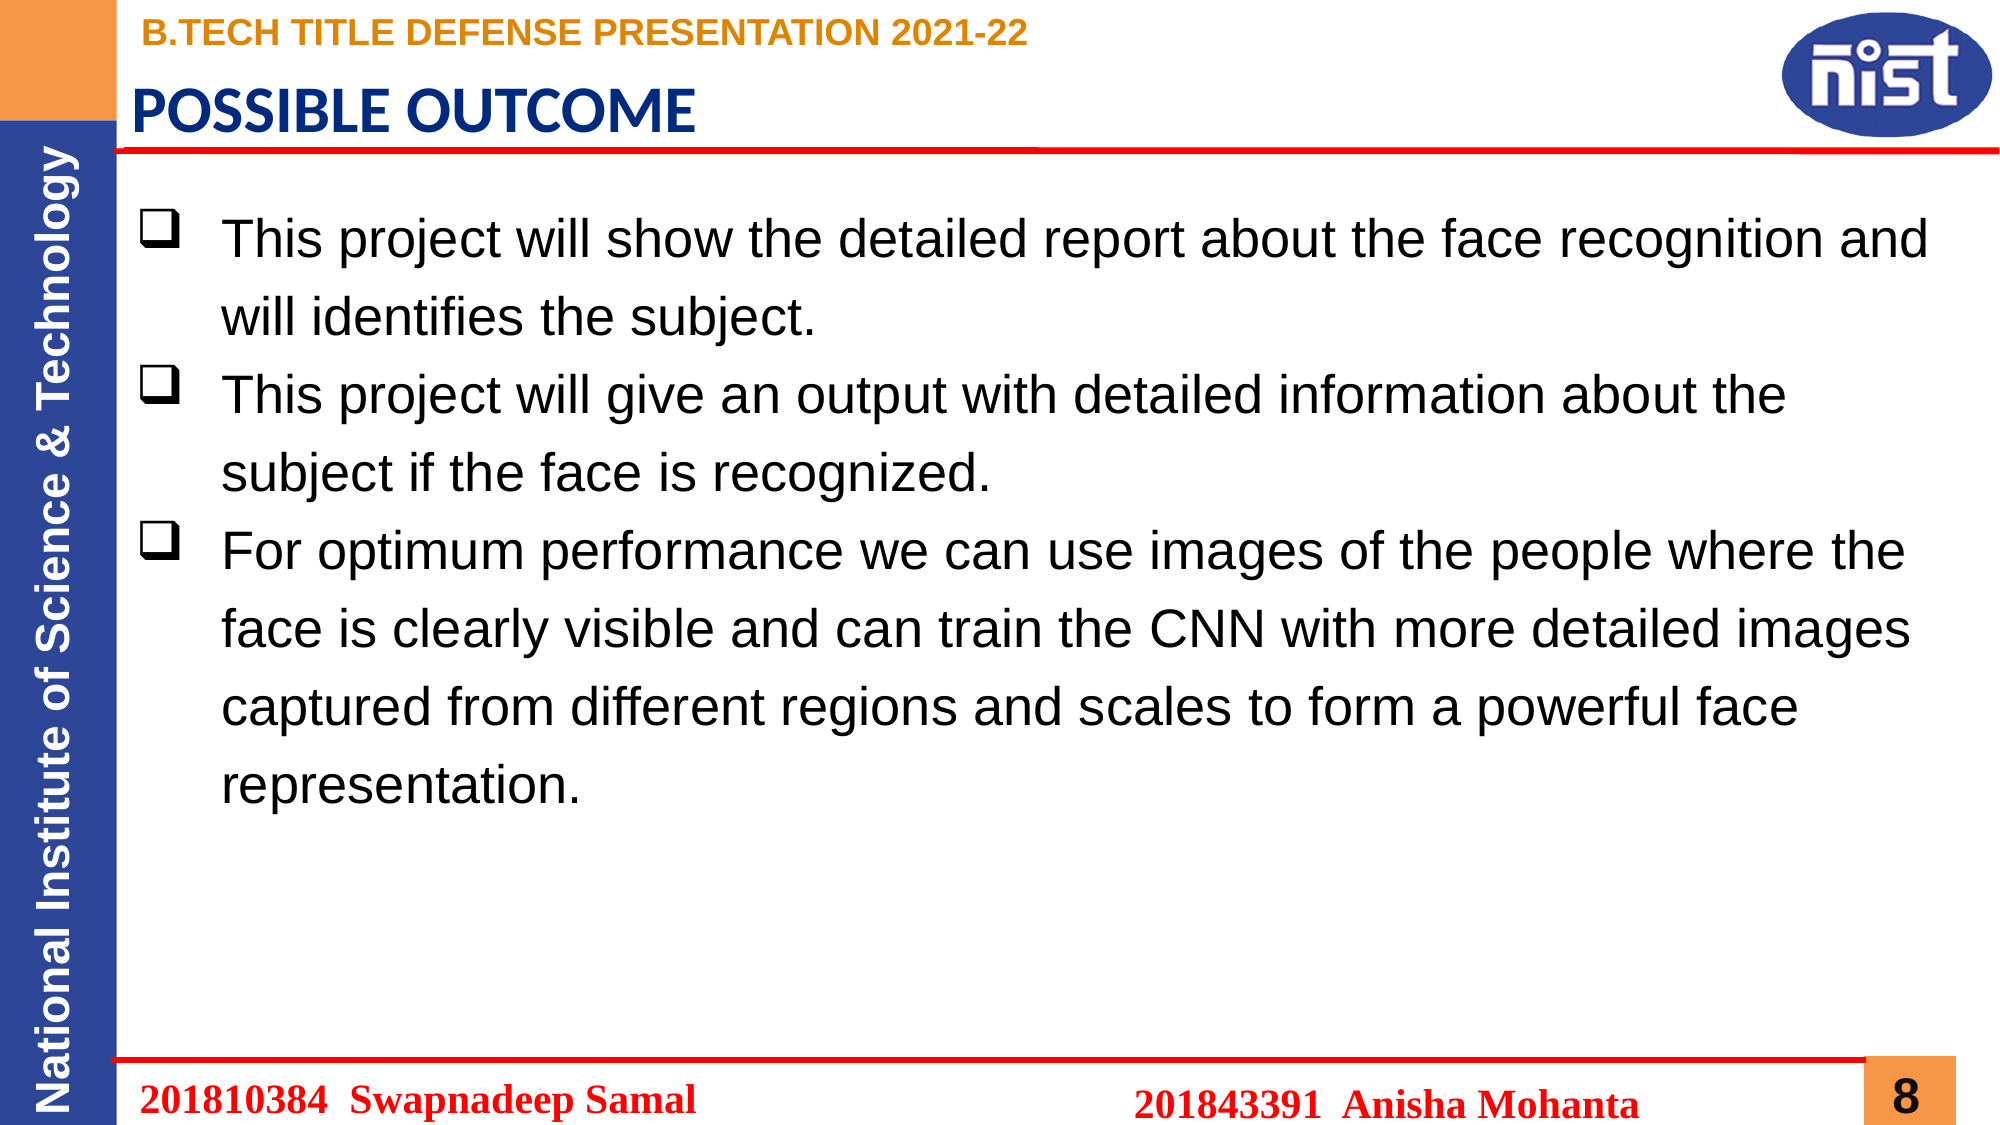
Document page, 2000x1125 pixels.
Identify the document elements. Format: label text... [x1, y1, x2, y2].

picture [1775, 6, 2000, 147]
title POSSIBLE OUTCOME [116, 58, 1767, 193]
text_box 201843391 Anisha Mohanta [1024, 1044, 1750, 1121]
text_box 201810384 Swapnadeep Samal [124, 1039, 713, 1123]
list This project will show the detailed report about the face recognition and will identifies the subject. This project will give an output with detailed information about the subject if the face is recognized. For optimum performance we can use images of the people where the face is clearly visible and can train the CNN with more detailed images captured from different regions and scales to form a powerful face representation. [121, 183, 1961, 1055]
